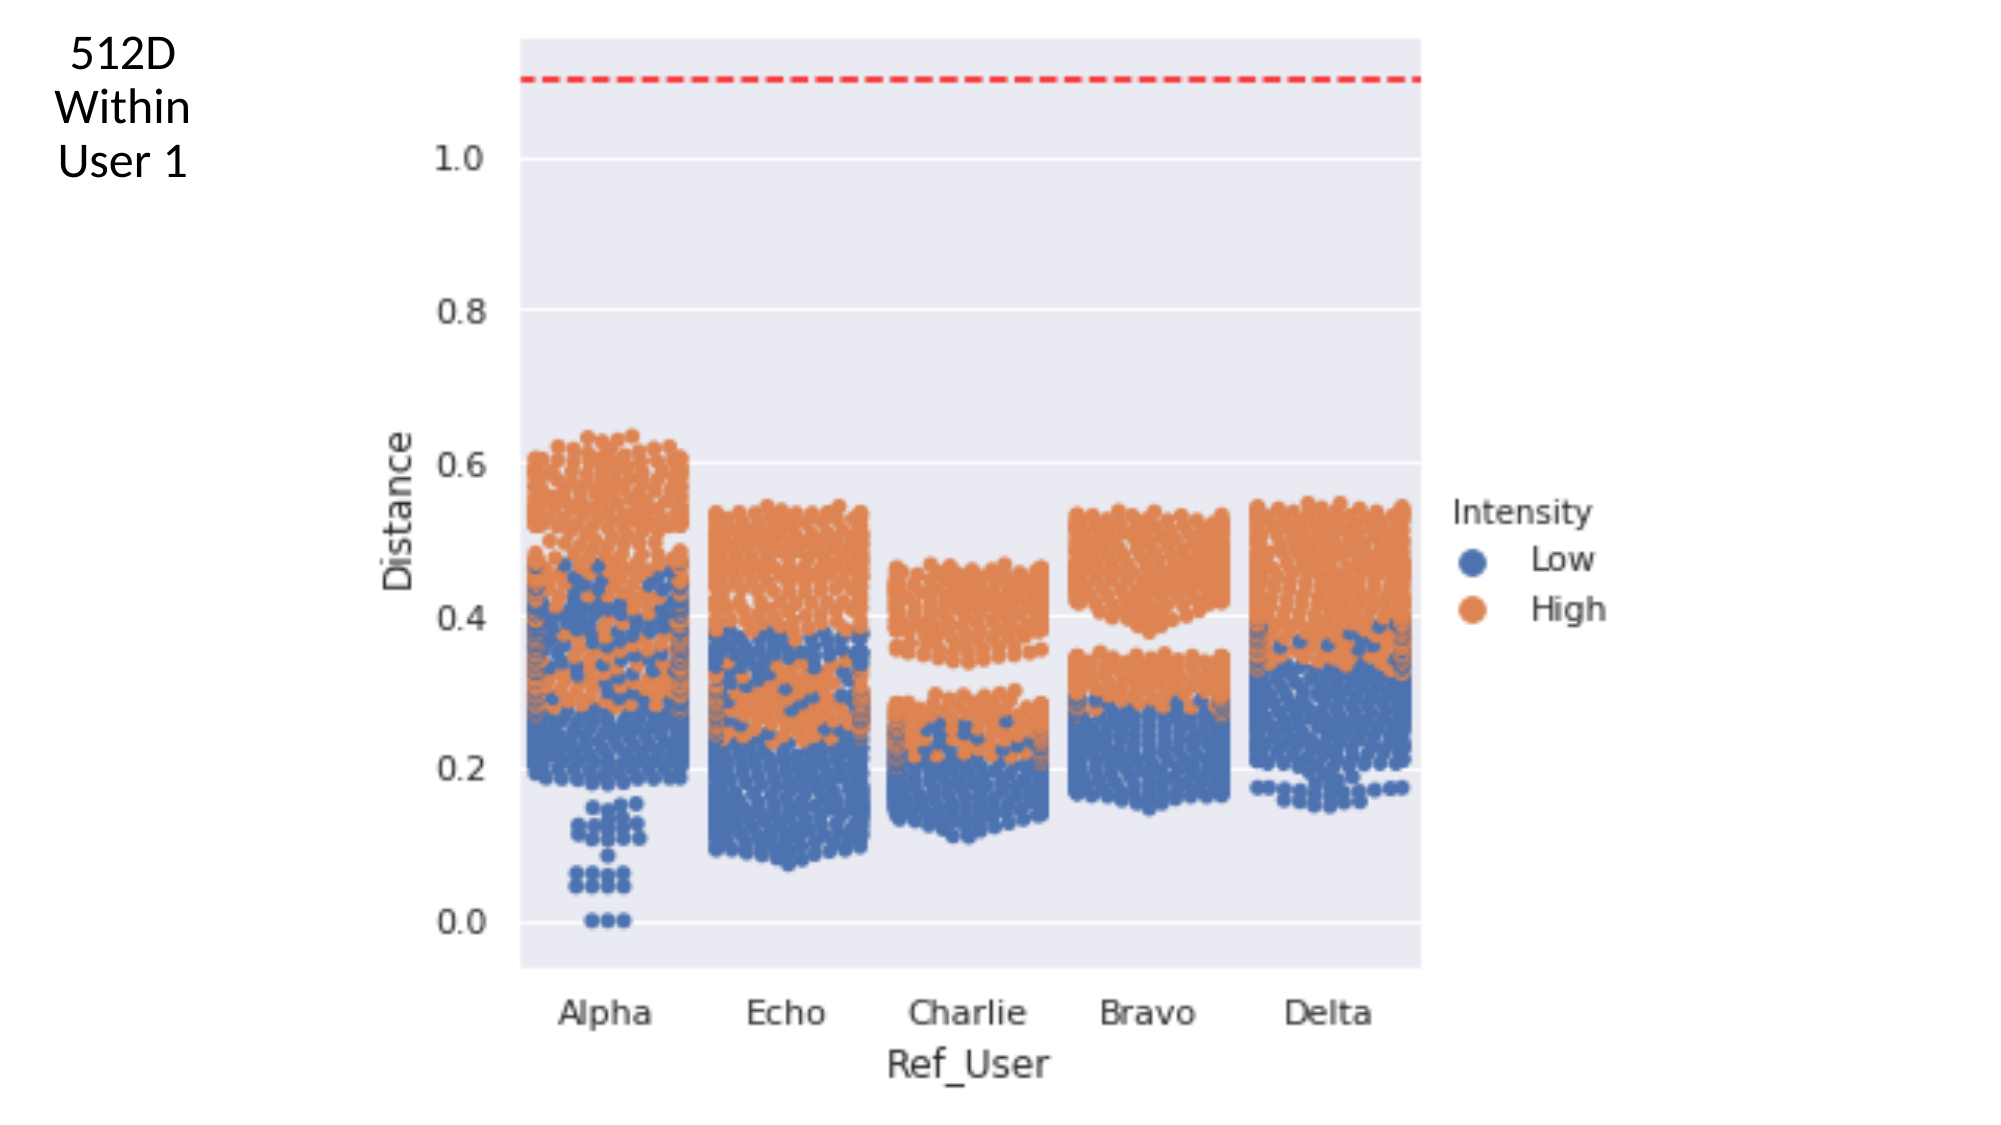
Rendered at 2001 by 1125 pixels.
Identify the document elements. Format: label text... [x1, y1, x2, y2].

subtitle 512D Within User 1 [0, 18, 246, 1107]
picture [359, 18, 1641, 1107]
